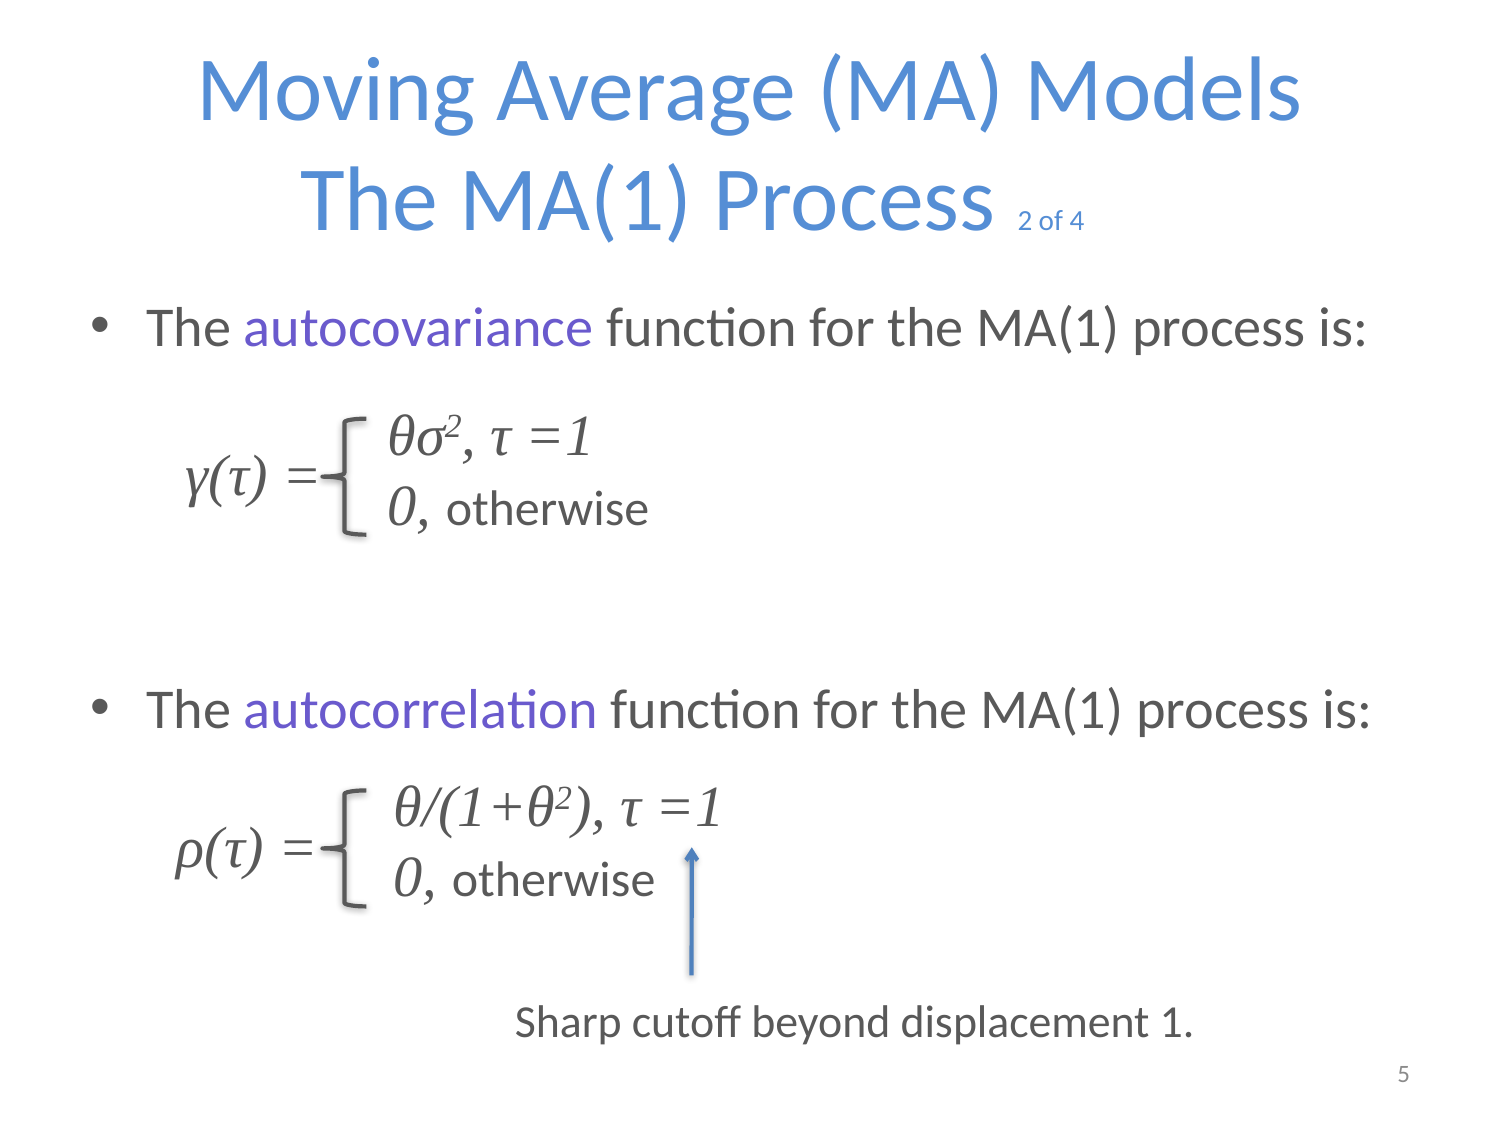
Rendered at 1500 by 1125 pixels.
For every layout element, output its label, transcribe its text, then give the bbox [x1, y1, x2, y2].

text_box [167, 388, 669, 546]
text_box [161, 760, 758, 918]
text_box Sharp cutoff beyond displacement 1. [500, 984, 1210, 1054]
text_box The autocovariance function for the MA(1) process is: The autocorrelation function for the MA(1) process is: [74, 282, 1425, 1065]
title Moving Average (MA) Models The MA(1) Process 2 of 4 [75, 45, 1425, 233]
slide_number 5 [1074, 1065, 1425, 1103]
